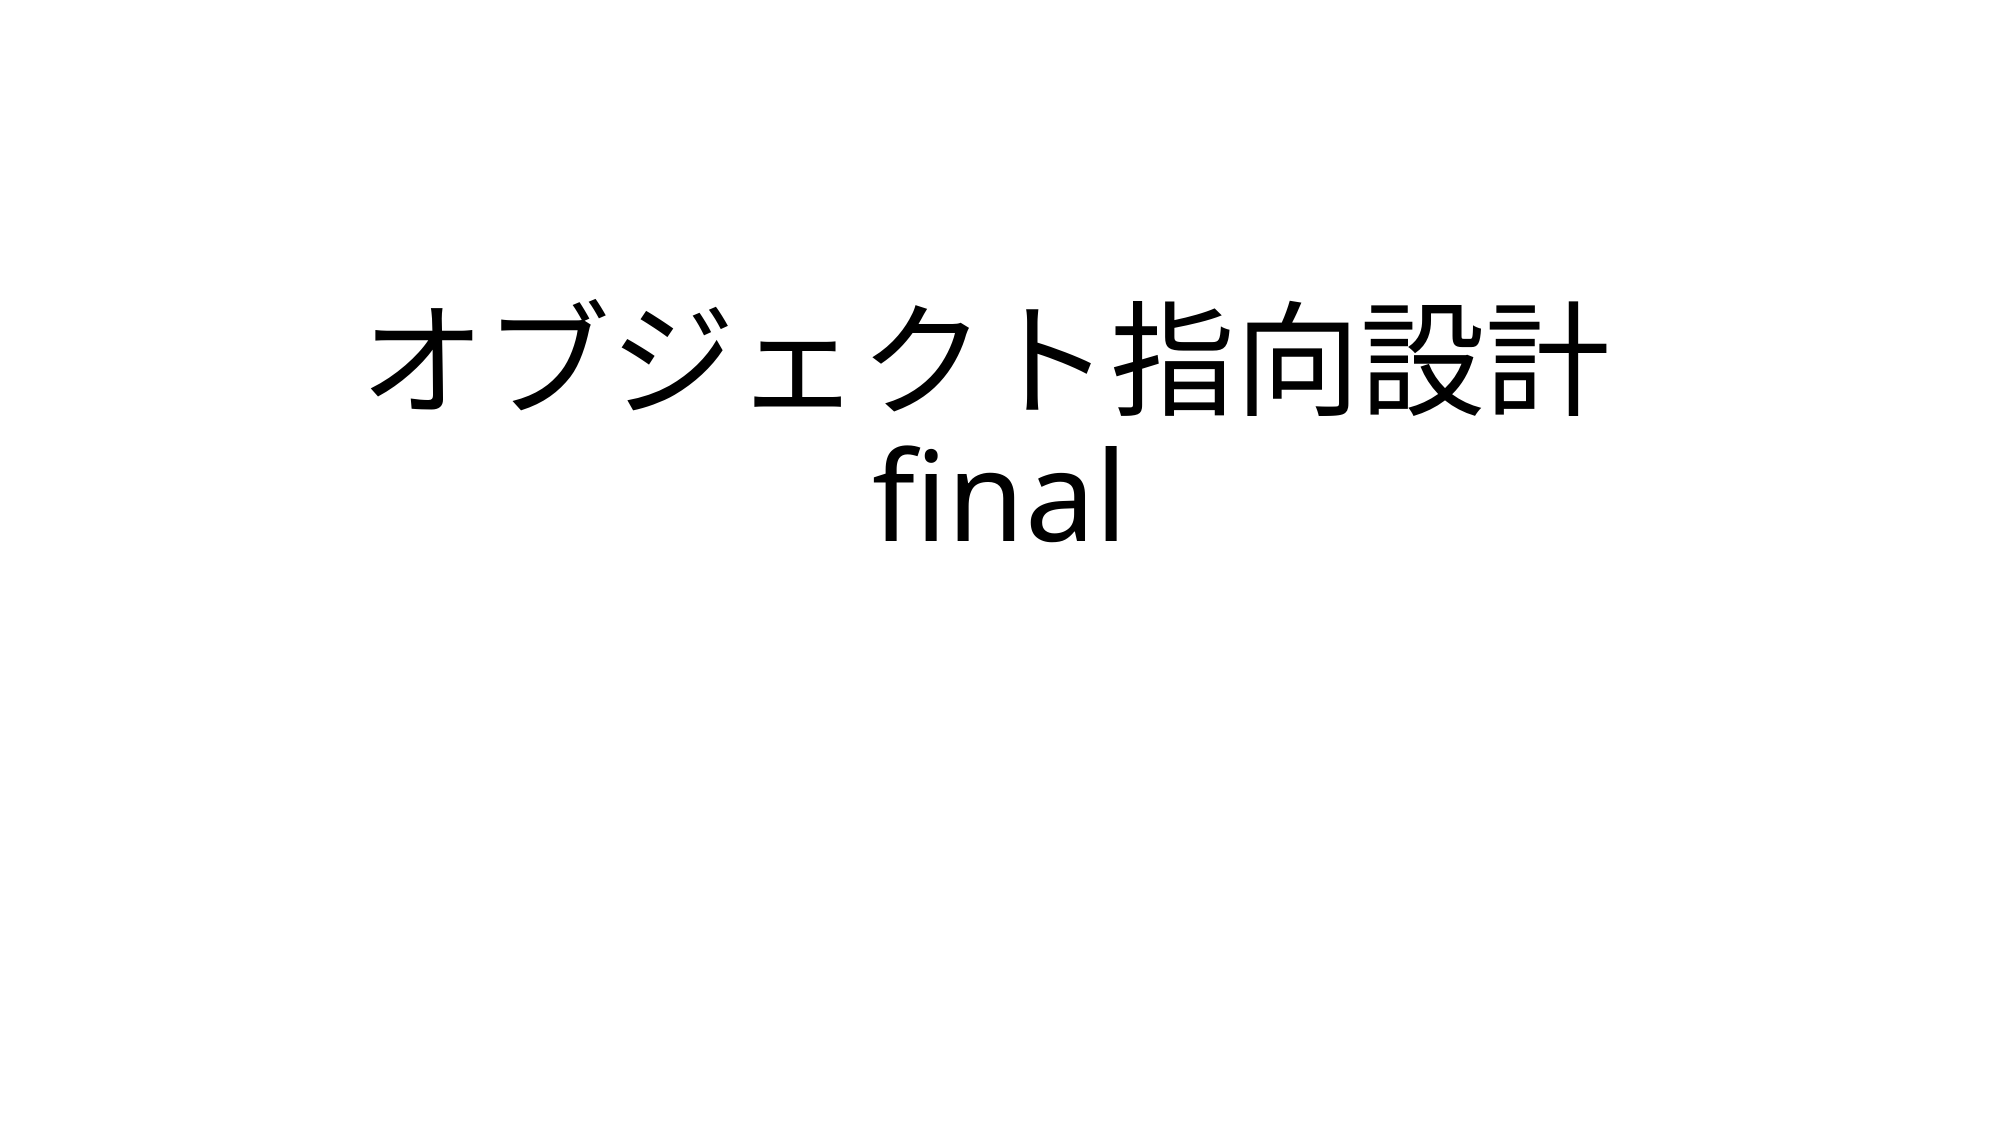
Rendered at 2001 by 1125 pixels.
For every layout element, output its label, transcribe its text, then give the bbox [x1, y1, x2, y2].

title オブジェクト指向設計final [249, 184, 1750, 576]
